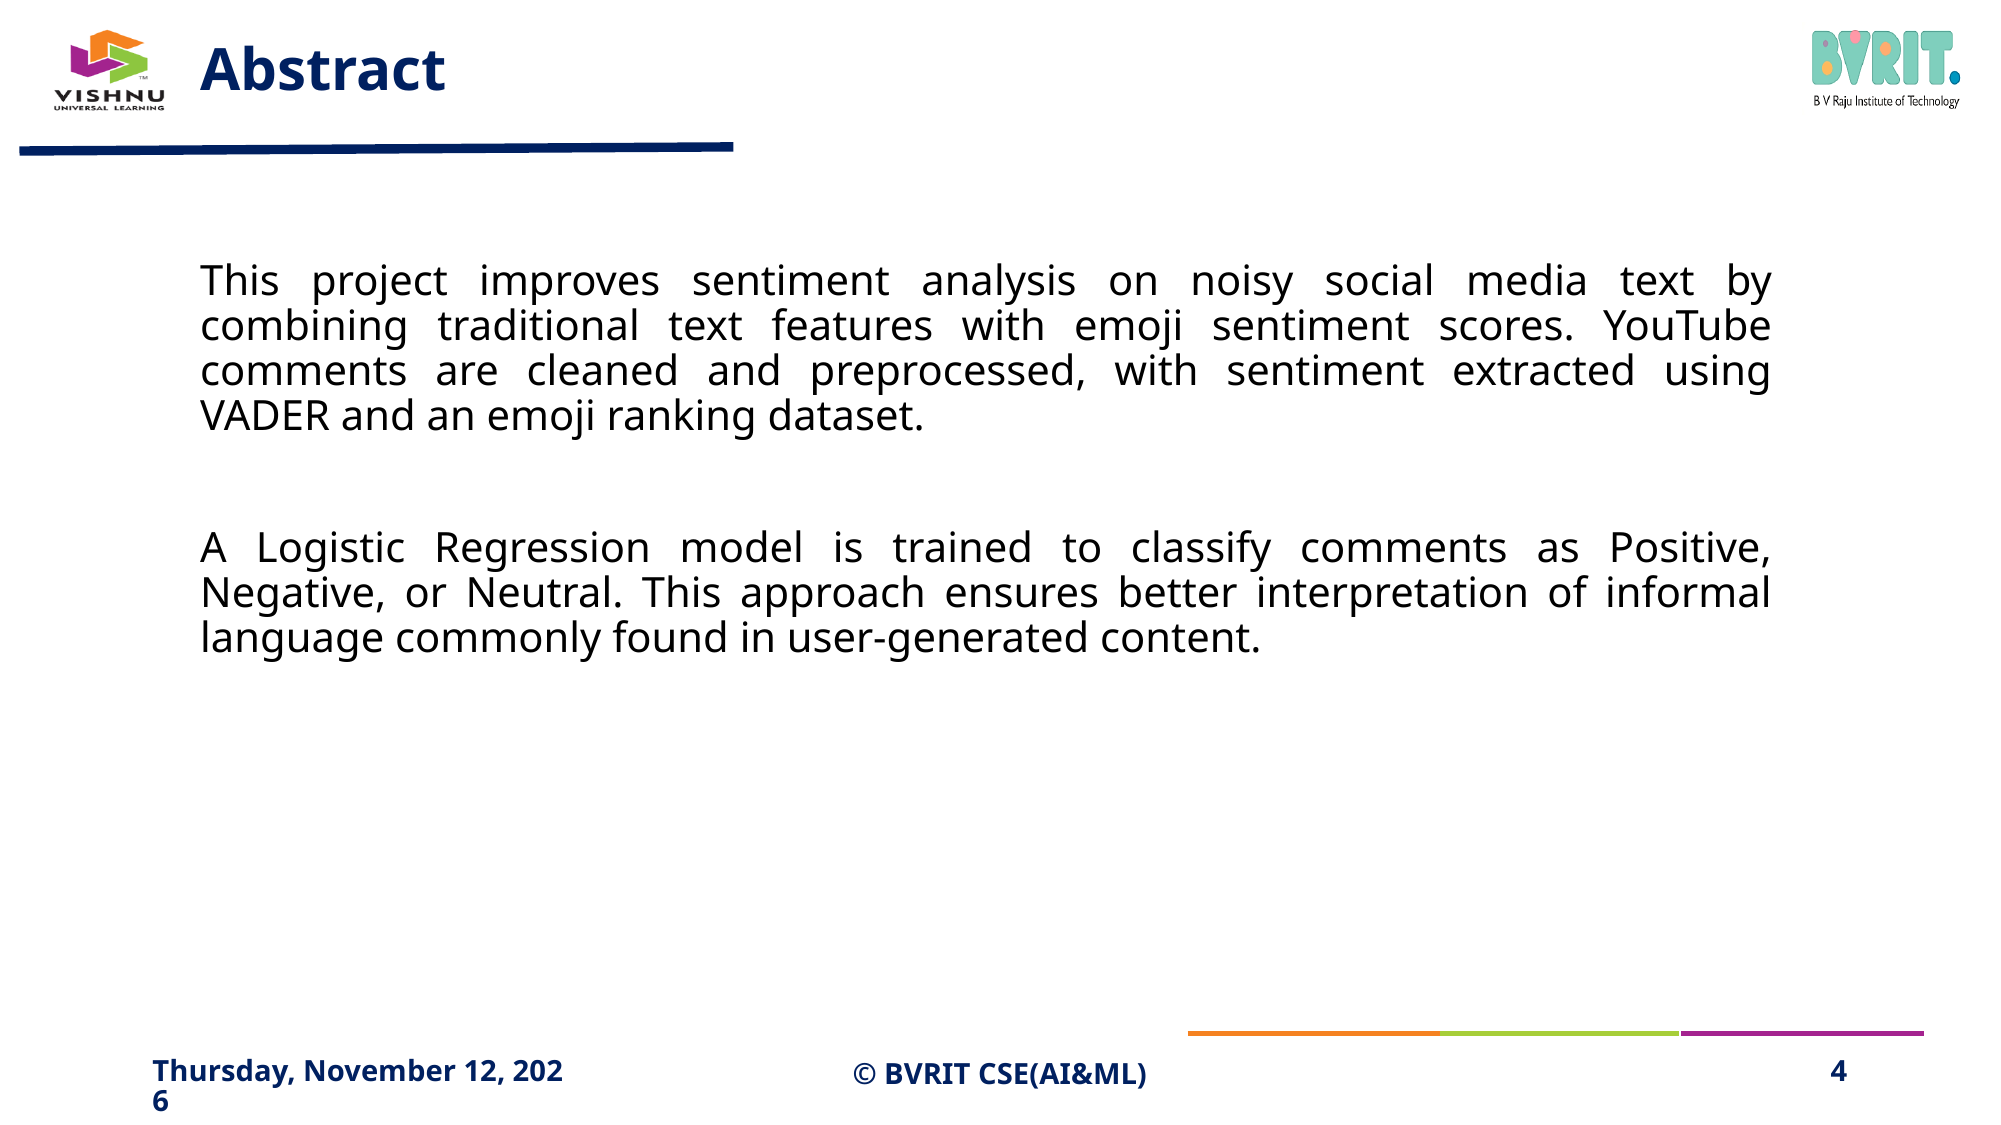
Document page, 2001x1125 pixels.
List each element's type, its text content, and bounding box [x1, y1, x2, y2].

title Abstract [184, 22, 1788, 121]
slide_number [137, 1042, 588, 1103]
list This project improves sentiment analysis on noisy social media text by combining traditional text features with emoji sentiment scores. YouTube comments are cleaned and preprocessed, with sentiment extracted using VADER and an emoji ranking dataset. A Logistic Regression model is trained to classify comments as Positive, Negative, or Neutral. This approach ensures better interpretation of informal language commonly found in user-generated content. [184, 252, 1788, 1043]
slide_number 4 [1412, 1042, 1863, 1103]
footer © BVRIT CSE(AI&ML) [662, 1042, 1338, 1103]
picture [1802, 22, 1967, 115]
picture [41, 22, 178, 123]
